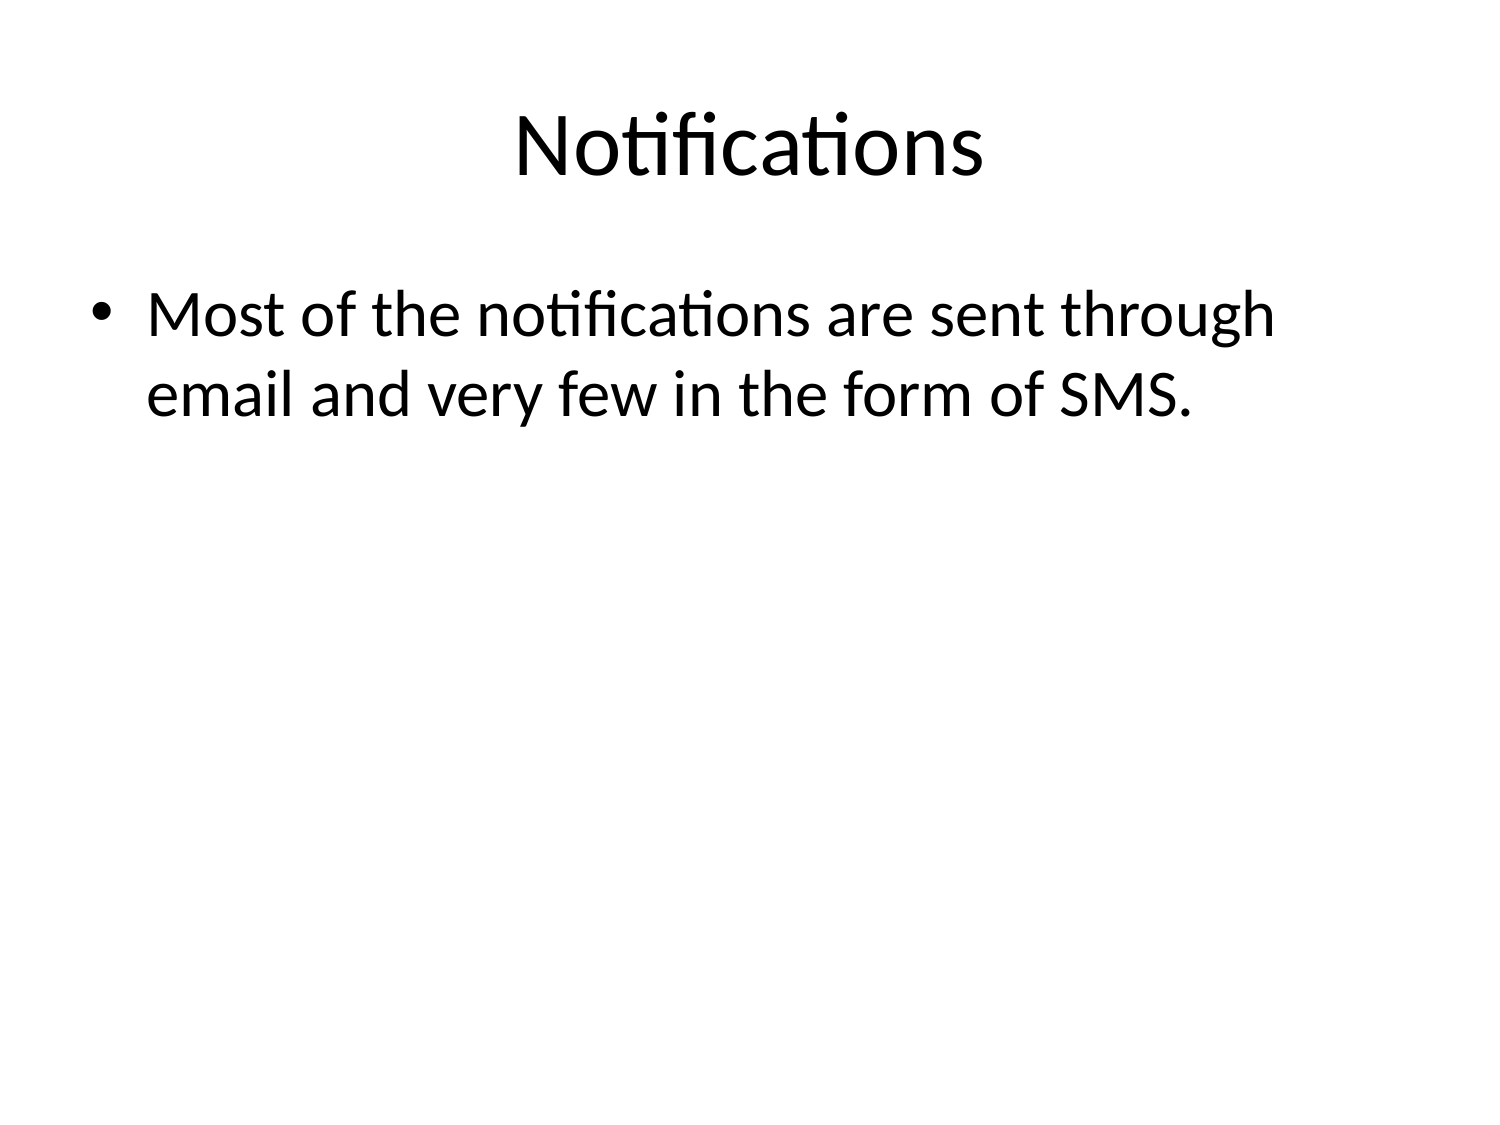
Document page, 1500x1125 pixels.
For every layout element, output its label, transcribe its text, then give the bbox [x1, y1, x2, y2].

title Notifications [75, 45, 1425, 233]
list Most of the notifications are sent through email and very few in the form of SMS. [75, 262, 1425, 1005]
